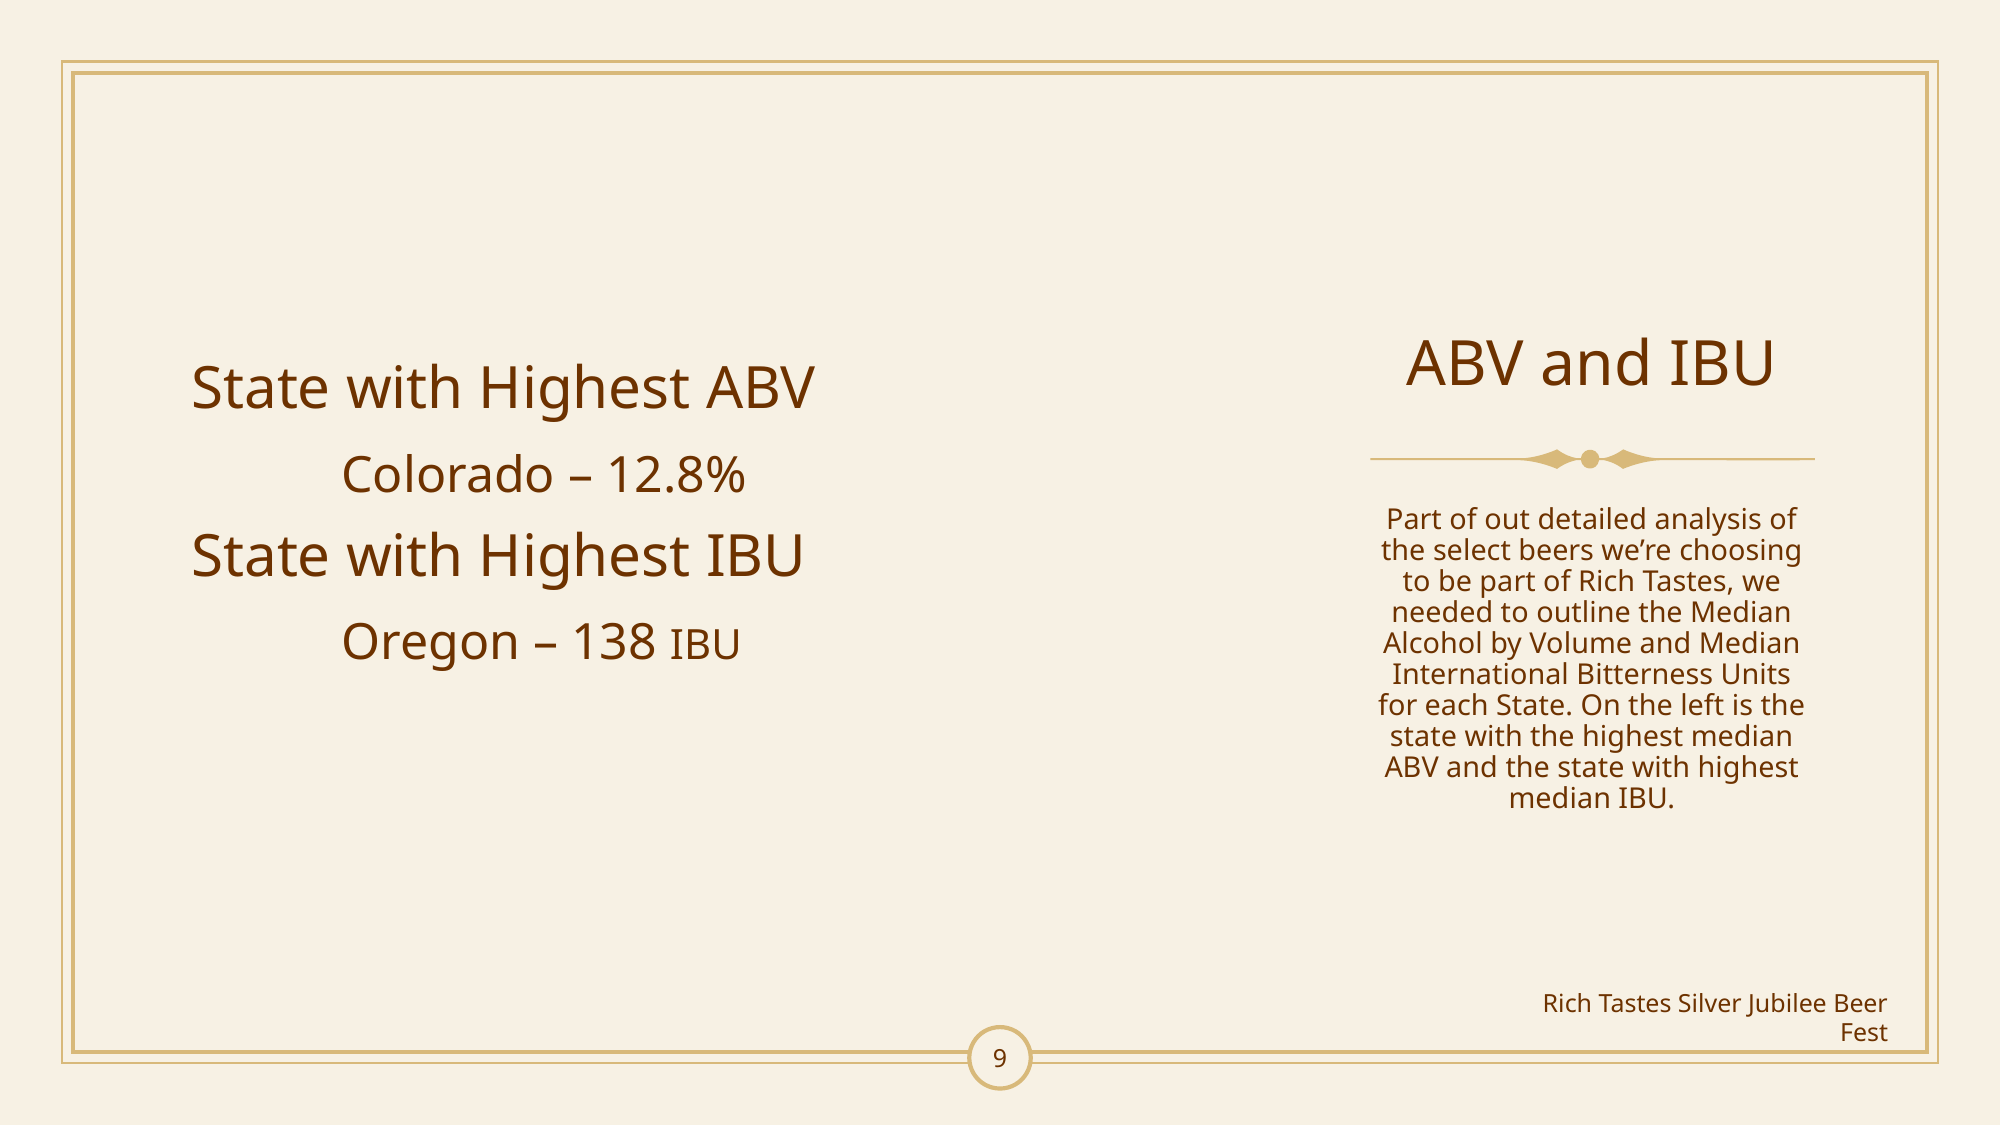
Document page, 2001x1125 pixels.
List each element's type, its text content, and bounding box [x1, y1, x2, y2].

footer Rich Tastes Silver Jubilee Beer Fest [1480, 987, 1904, 1047]
list Part of out detailed analysis of the select beers we’re choosing to be part of Rich Tastes, we needed to outline the Median Alcohol by Volume and Median International Bitterness Units for each State. On the left is the state with the highest median ABV and the state with highest median IBU. [1360, 497, 1824, 849]
text_box State with Highest ABV Colorado – 12.8% State with Highest IBU Oregon – 138 IBU [176, 350, 1291, 900]
slide_number 9 [954, 1029, 1045, 1089]
title ABV and IBU [1360, 306, 1824, 425]
